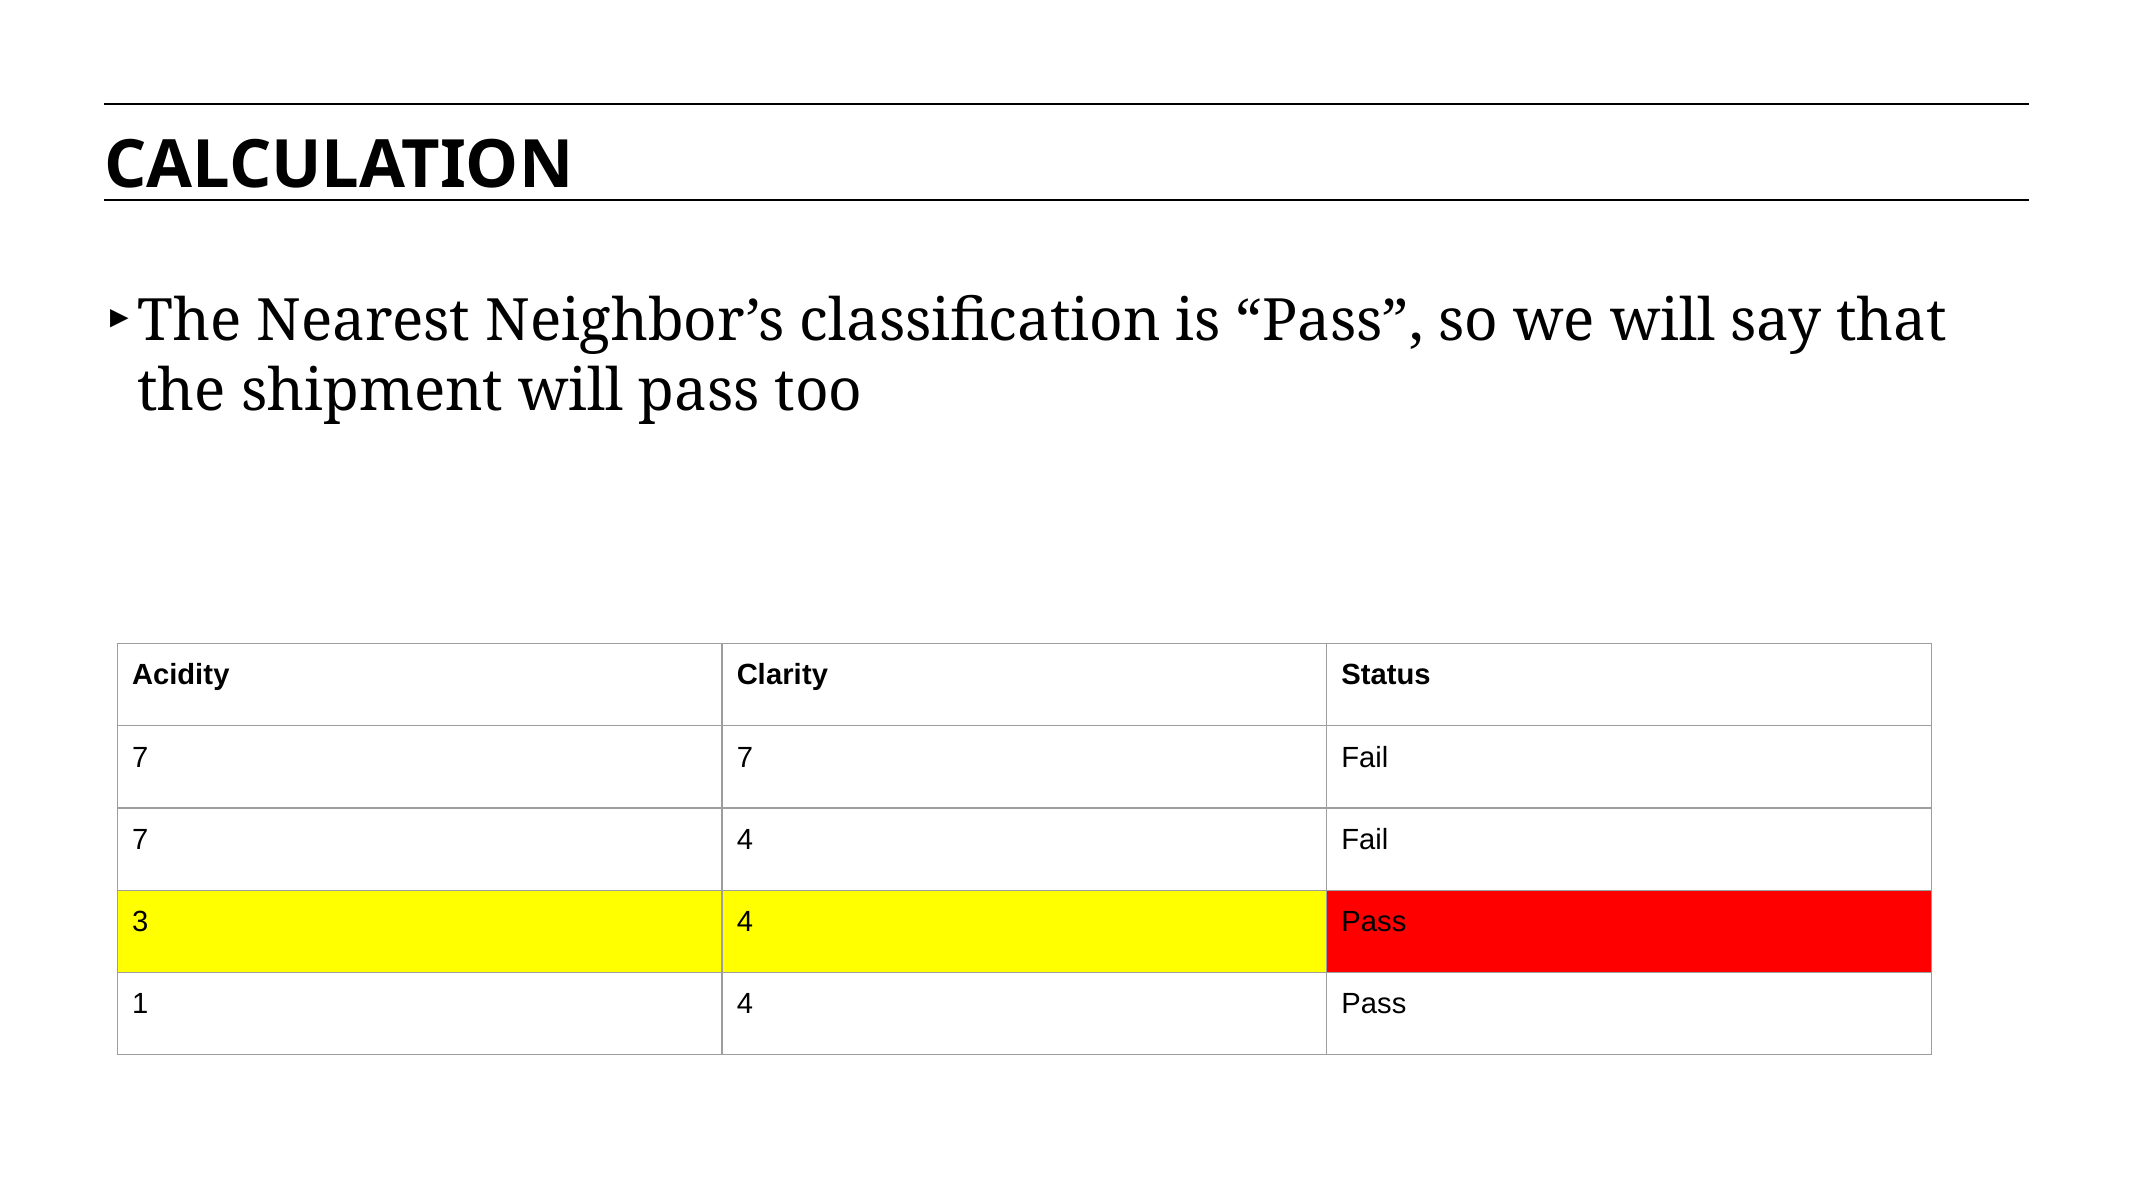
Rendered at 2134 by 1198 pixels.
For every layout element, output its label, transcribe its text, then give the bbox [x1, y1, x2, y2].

table_header Status [1327, 644, 1931, 725]
text_box CALCULATION [104, 120, 2030, 192]
table_header Acidity [118, 644, 721, 725]
table_cell 7 [723, 726, 1326, 807]
list The Nearest Neighbor’s classification is “Pass”, so we will say that the shipment will pass too [104, 212, 2030, 587]
table_cell Fail [1327, 809, 1931, 890]
table_cell 3 [118, 891, 721, 972]
table_cell Pass [1327, 891, 1931, 972]
table_cell 7 [118, 809, 721, 890]
table_cell 4 [723, 891, 1326, 972]
table_cell 4 [723, 809, 1326, 890]
table_cell 4 [723, 973, 1326, 1054]
table_header Clarity [723, 644, 1326, 725]
table_cell Pass [1327, 973, 1931, 1054]
table_cell 7 [118, 726, 721, 807]
table_cell 1 [118, 973, 721, 1054]
table_cell Fail [1327, 726, 1931, 807]
